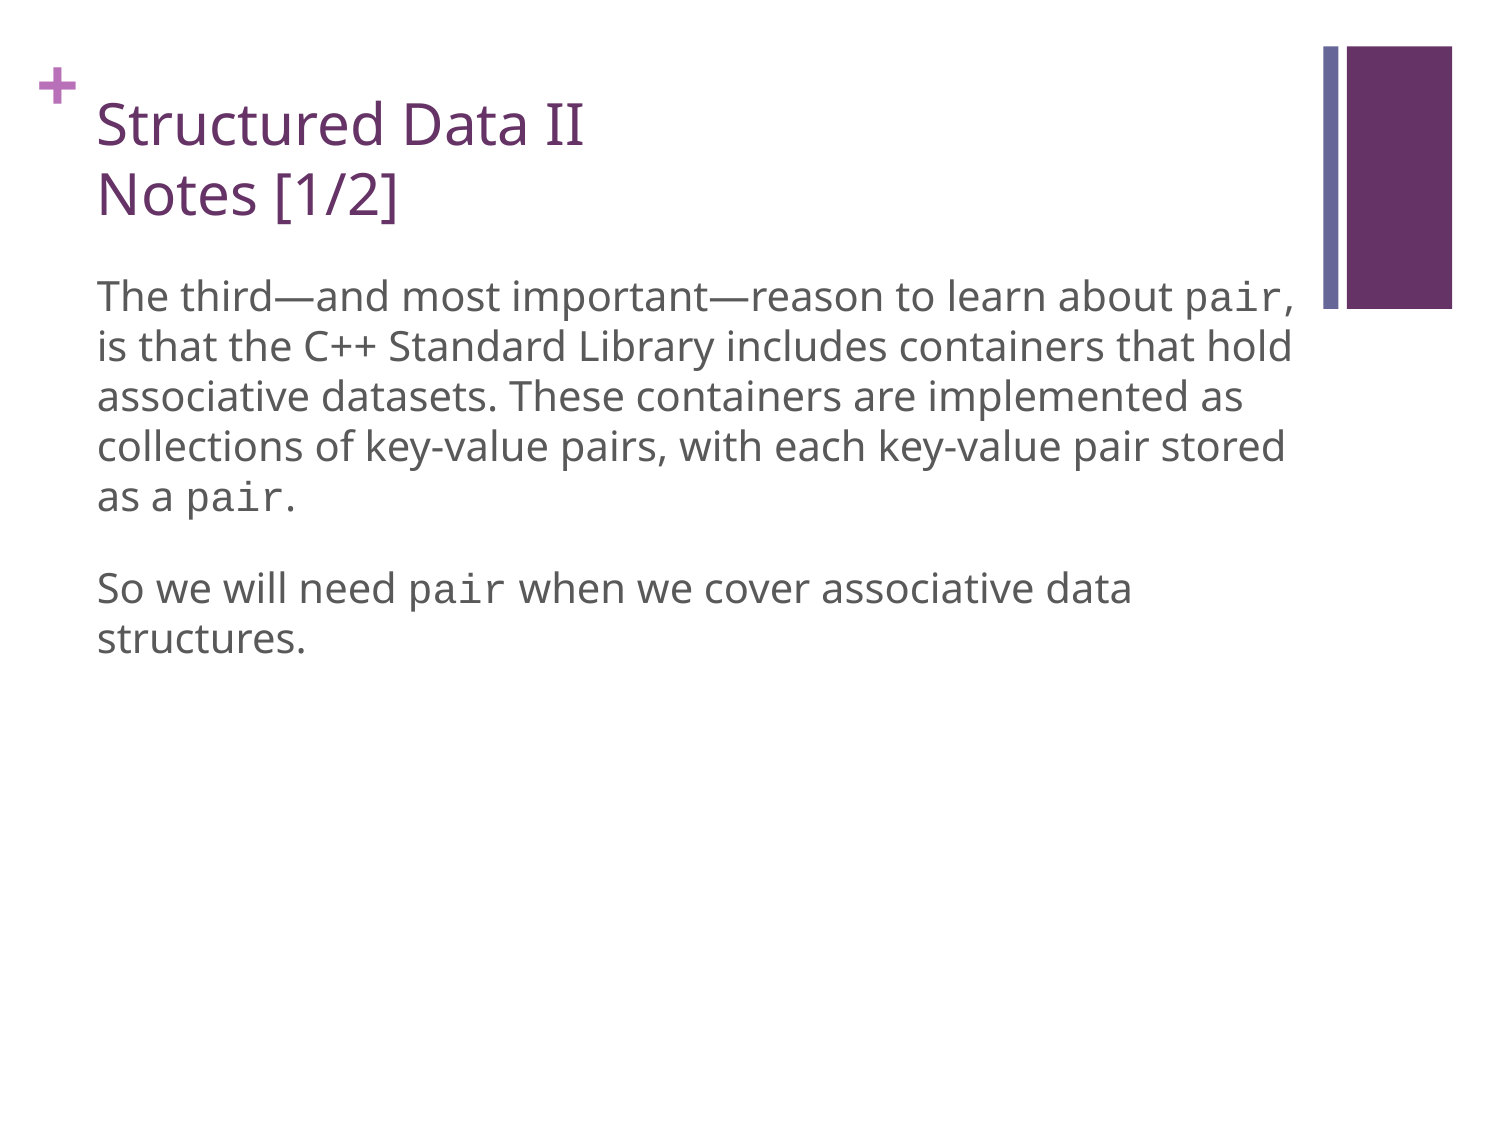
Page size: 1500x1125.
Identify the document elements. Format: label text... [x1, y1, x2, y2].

list The third—and most important—reason to learn about pair, is that the C++ Standard Library includes containers that hold associative datasets. These containers are implemented as collections of key-value pairs, with each key-value pair stored as a pair. So we will need pair when we cover associative data structures. [81, 262, 1322, 1038]
title Structured Data II Notes [1/2] [81, 79, 1322, 238]
